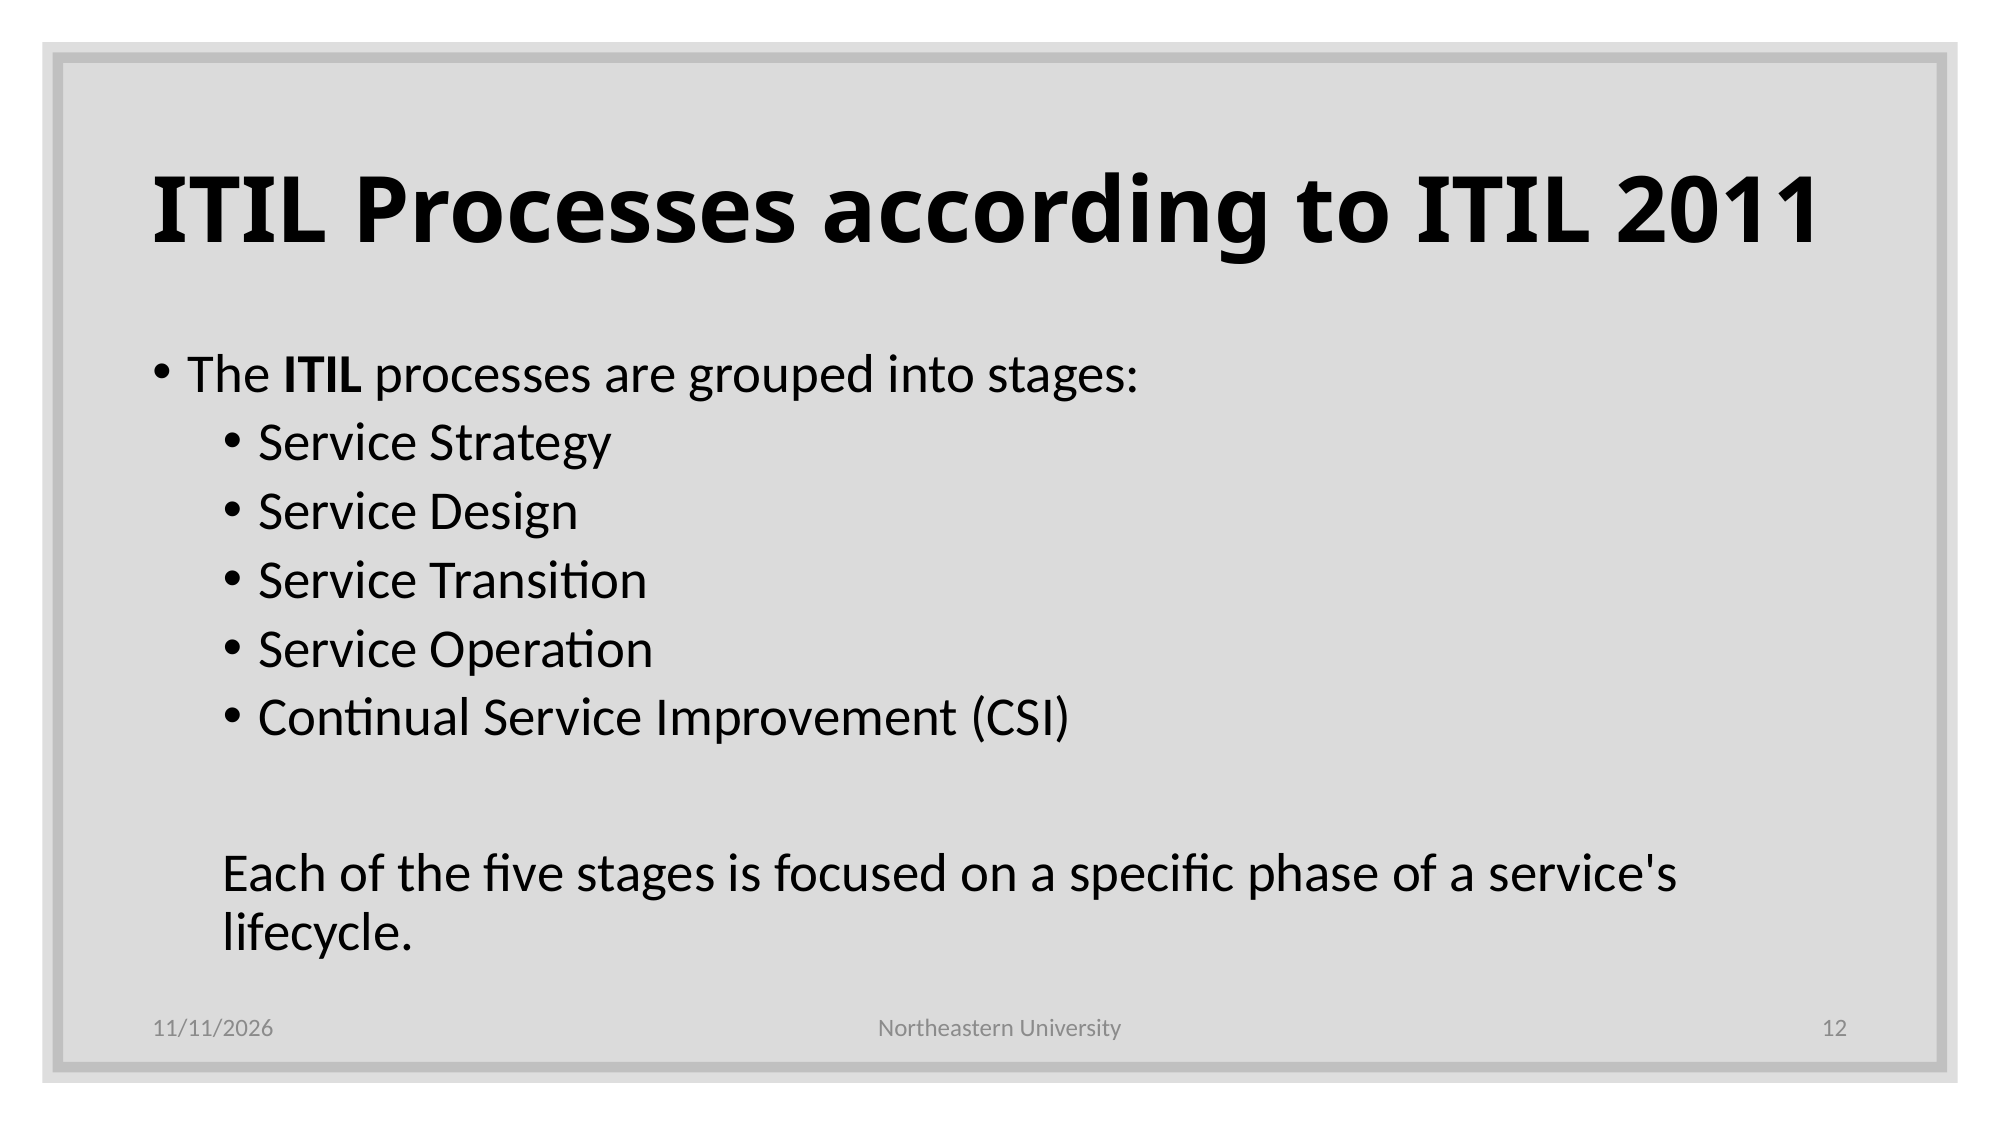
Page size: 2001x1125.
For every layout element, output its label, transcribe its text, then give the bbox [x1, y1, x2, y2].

title ITIL Processes according to ITIL 2011 [137, 103, 1863, 322]
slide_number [137, 996, 588, 1057]
slide_number 12 [1412, 996, 1863, 1057]
footer Northeastern University [662, 996, 1338, 1057]
text_box [52, 51, 1948, 1073]
list The ITIL processes are grouped into stages: Service Strategy Service Design Service Transition Service Operation Continual Service Improvement (CSI) Each of the five stages is focused on a specific phase of a service's lifecycle. [137, 337, 1863, 973]
